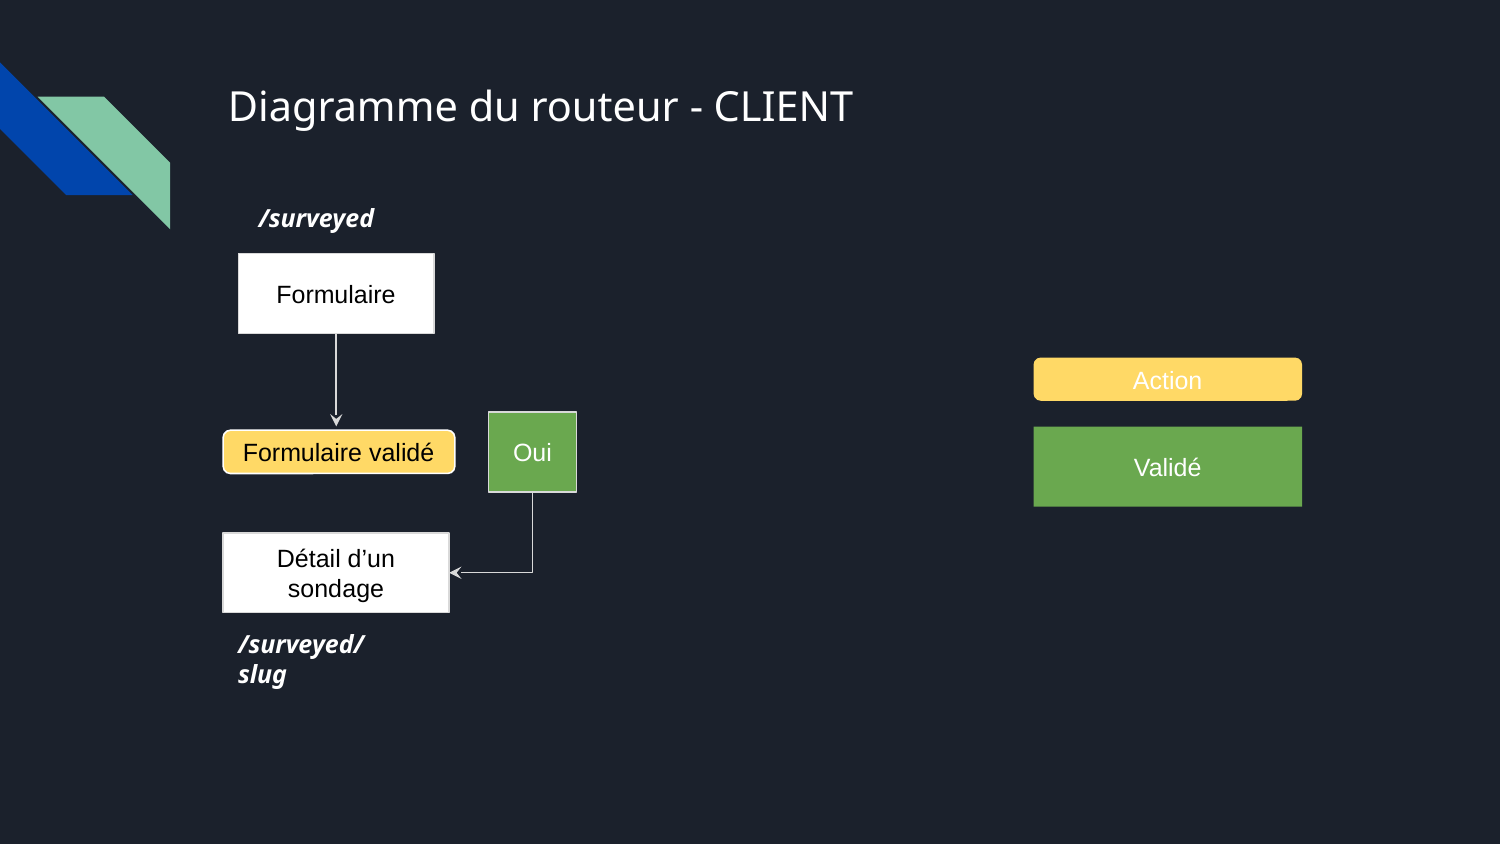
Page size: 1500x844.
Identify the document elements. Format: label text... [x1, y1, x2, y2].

text_box Action [1033, 357, 1303, 401]
text_box Validé [1033, 426, 1303, 507]
text_box Oui [488, 411, 577, 492]
text_box Formulaire validé [223, 430, 455, 474]
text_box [450, 490, 532, 575]
text_box /surveyed/slug [223, 613, 409, 739]
title Diagramme du routeur - CLIENT [212, 64, 1020, 145]
text_box Formulaire [238, 253, 434, 334]
text_box /surveyed [243, 187, 429, 248]
text_box Détail d’un sondage [223, 532, 450, 613]
